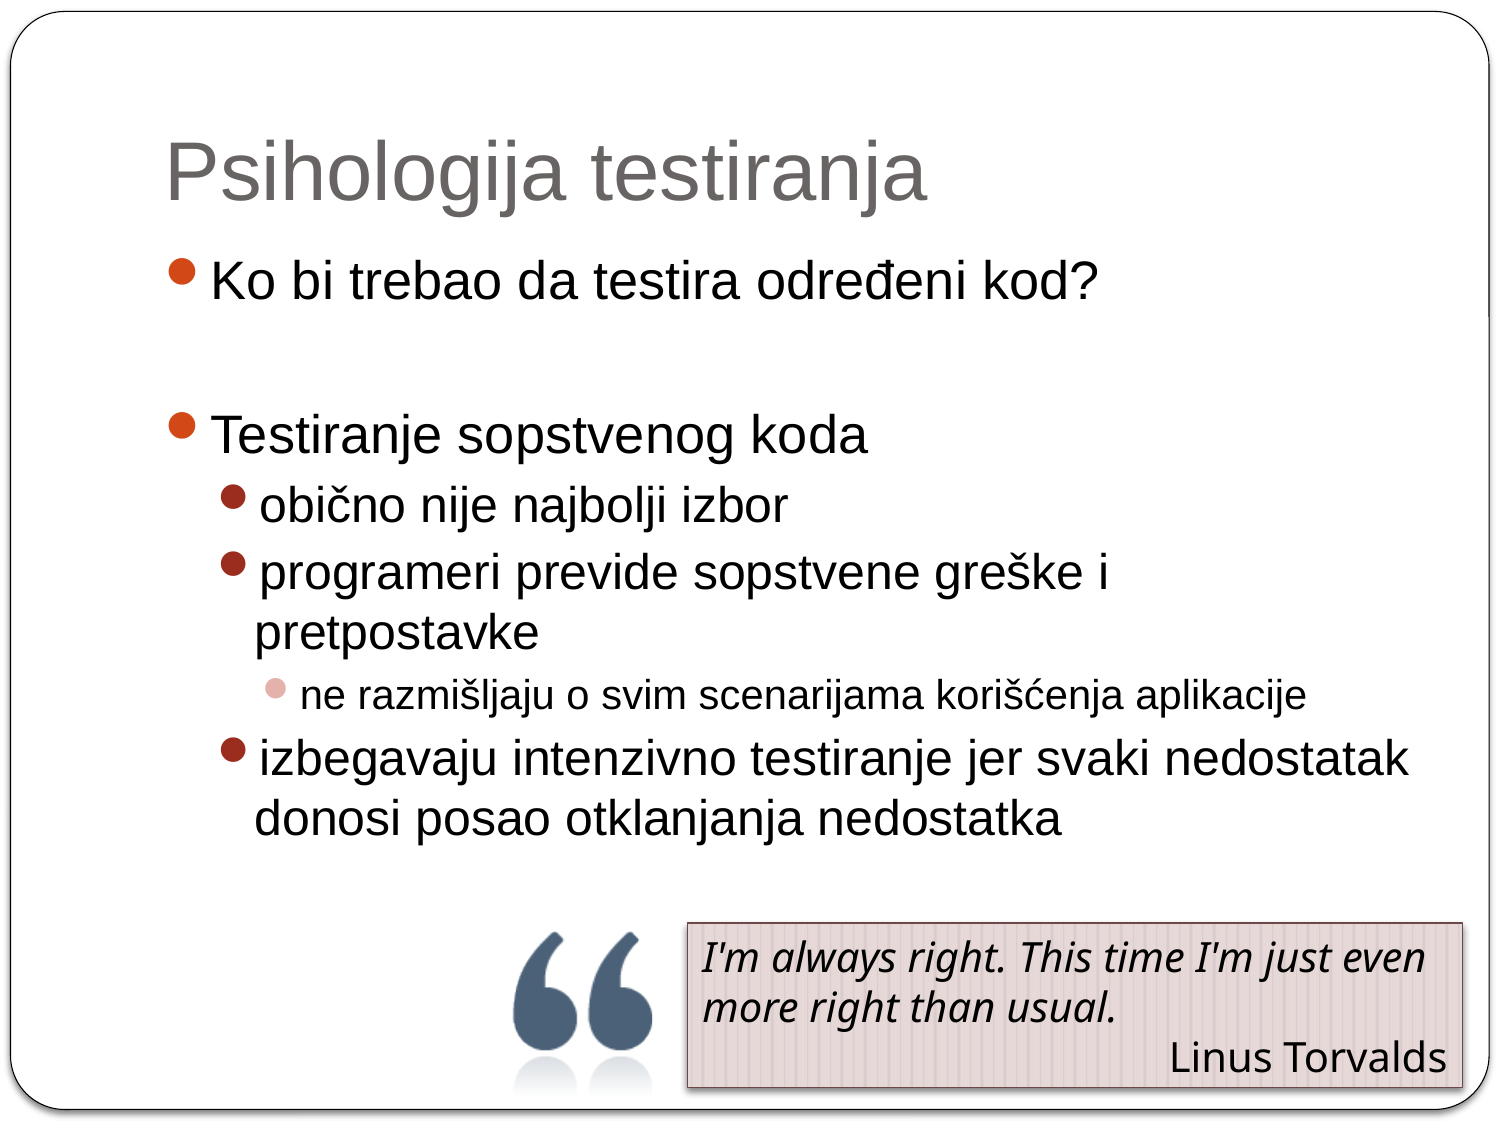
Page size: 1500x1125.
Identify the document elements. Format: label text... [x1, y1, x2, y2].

text_box I'm always right. This time I'm just even more right than usual. Linus Torvalds [689, 922, 1463, 1088]
picture [483, 905, 684, 1107]
title Psihologija testiranja [150, 45, 1425, 233]
list Ko bi trebao da testira određeni kod? Testiranje sopstvenog koda obično nije najbolji izbor programeri previde sopstvene greške i pretpostavke ne razmišljaju o svim scenarijama korišćenja aplikacije izbegavaju intenzivno testiranje jer svaki nedostatak donosi posao otklanjanja nedostatka [150, 237, 1425, 988]
